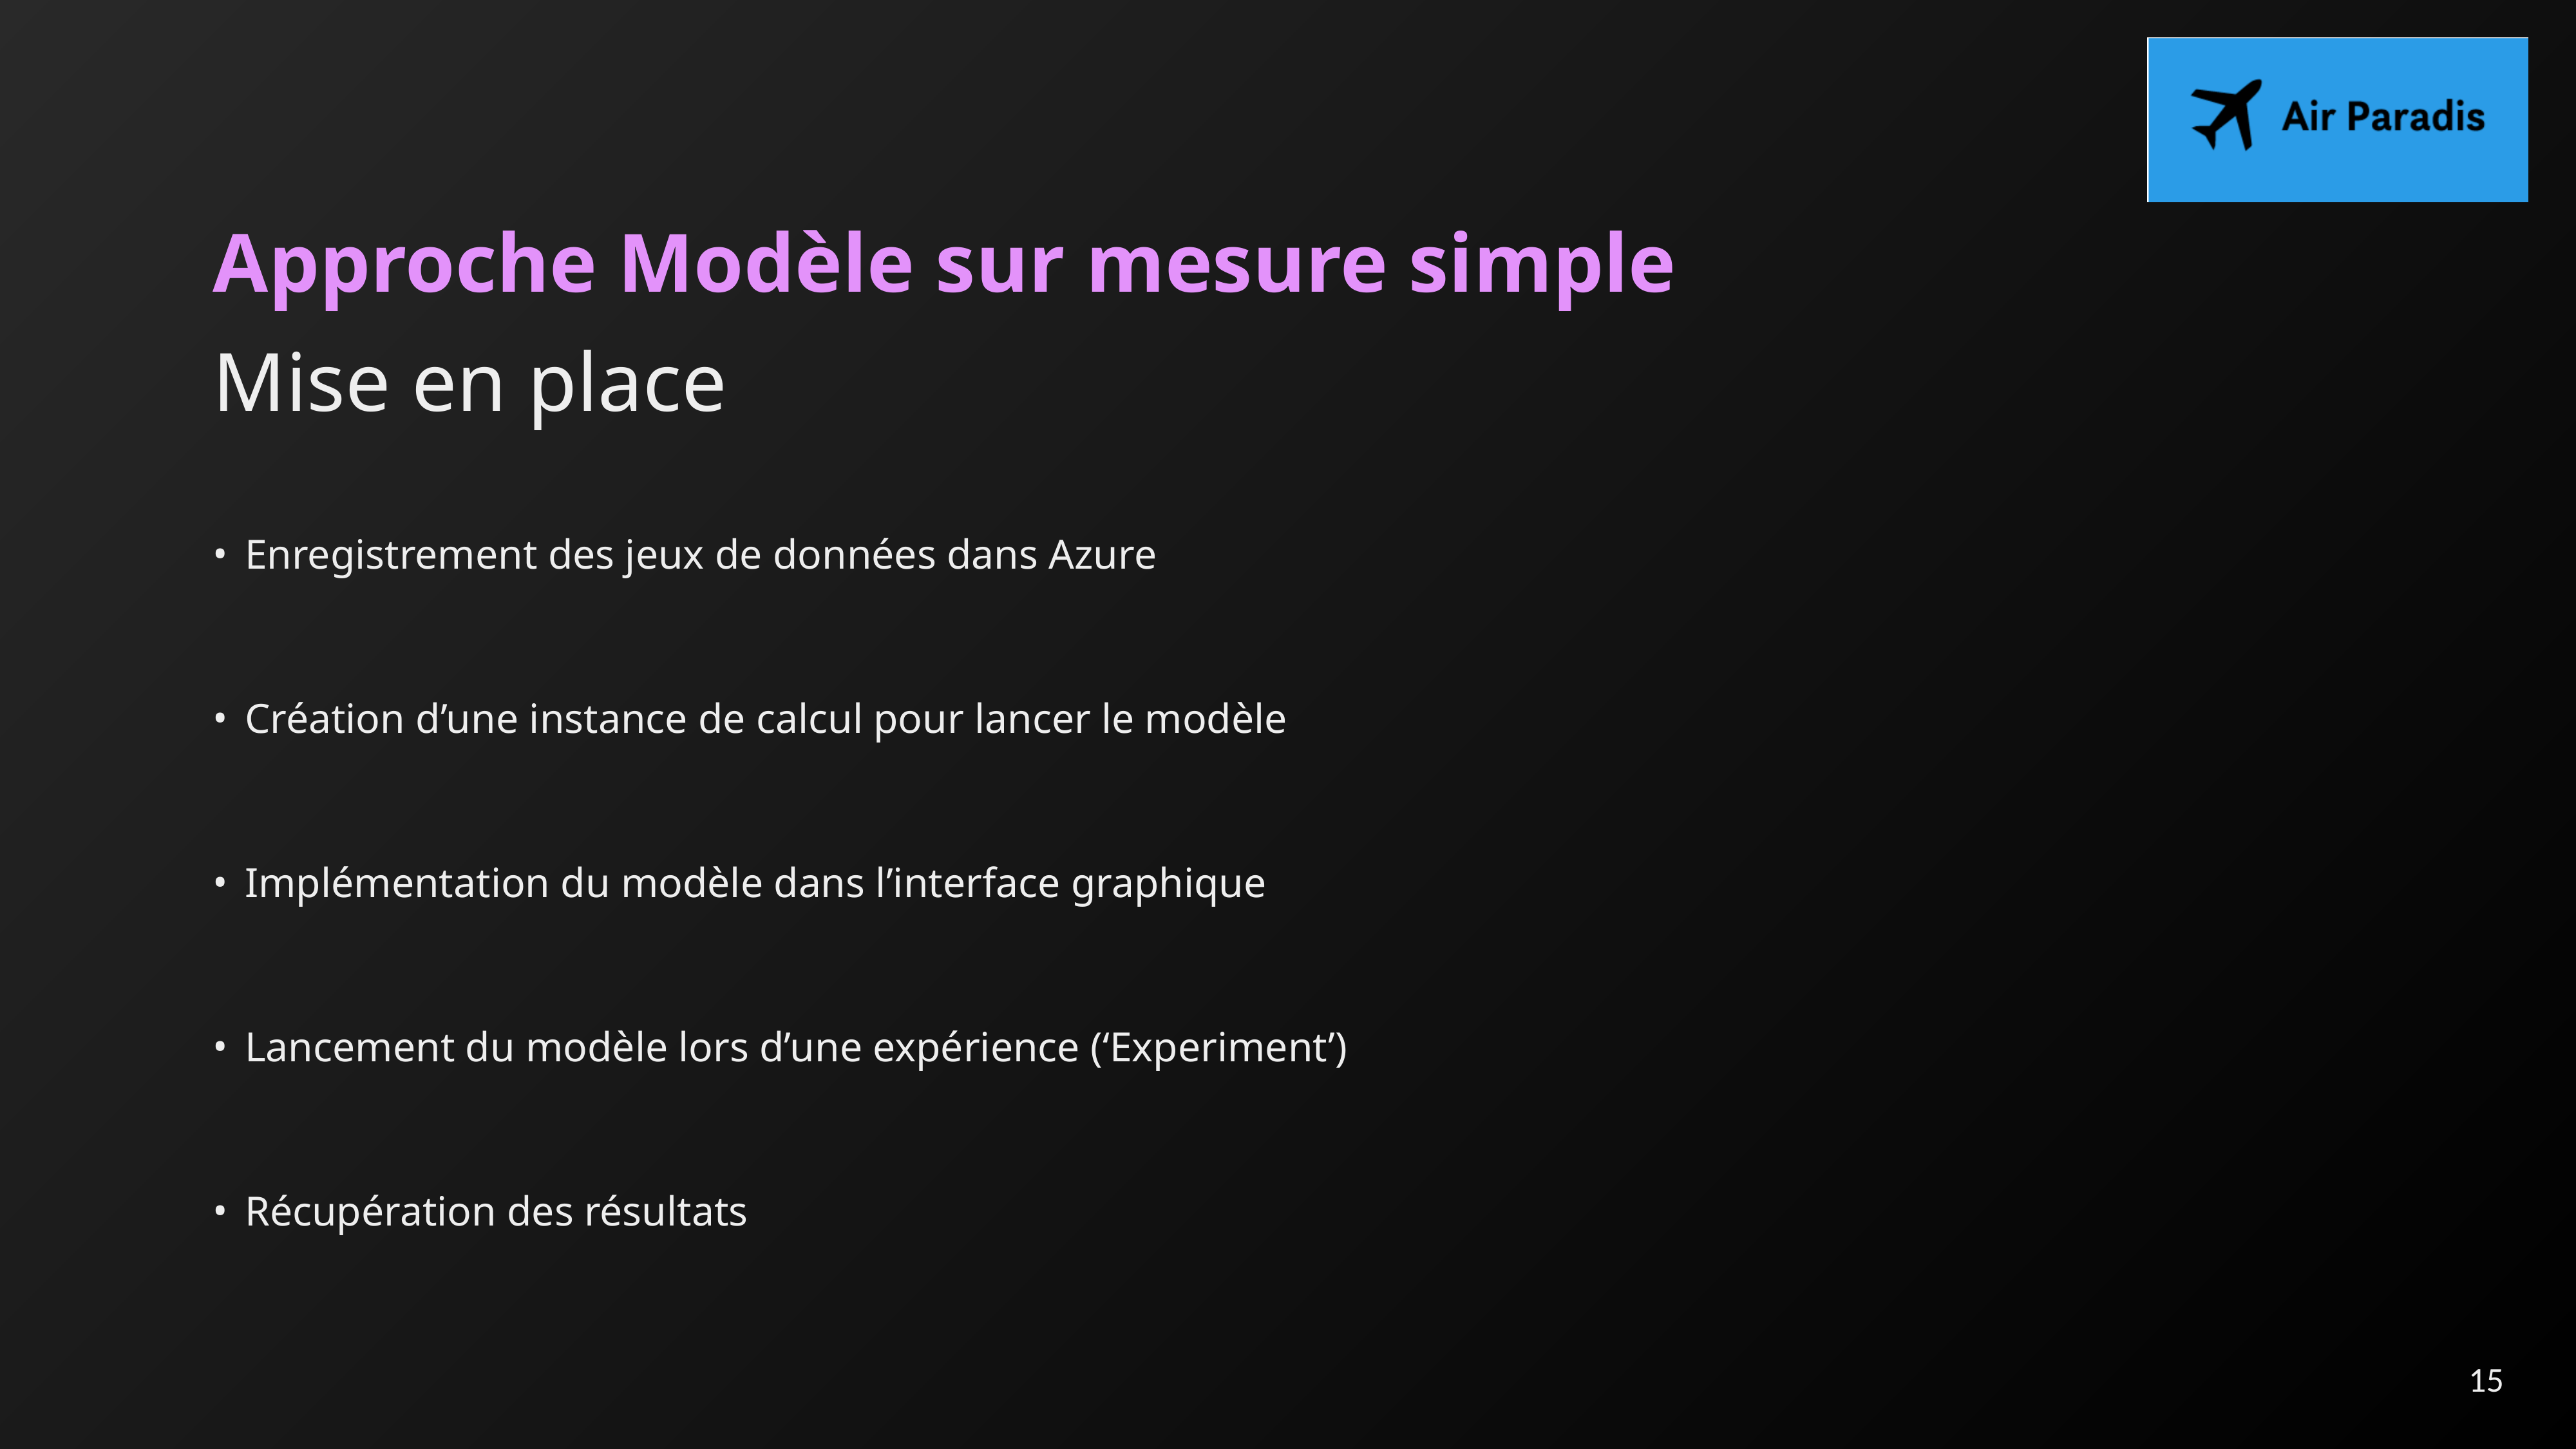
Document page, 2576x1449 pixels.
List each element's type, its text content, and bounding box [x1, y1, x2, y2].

text_box Enregistrement des jeux de données dans Azure Création d’une instance de calcul pour lancer le modèle Implémentation du modèle dans l’interface graphique Lancement du modèle lors d’une expérience (‘Experiment’) Récupération des résultats [203, 519, 2479, 1244]
slide_number ‹#› [2444, 948, 2528, 1449]
text_box Mise en place [203, 321, 2000, 437]
picture [2147, 37, 2529, 202]
text_box Approche Modèle sur mesure simple [203, 202, 2328, 318]
